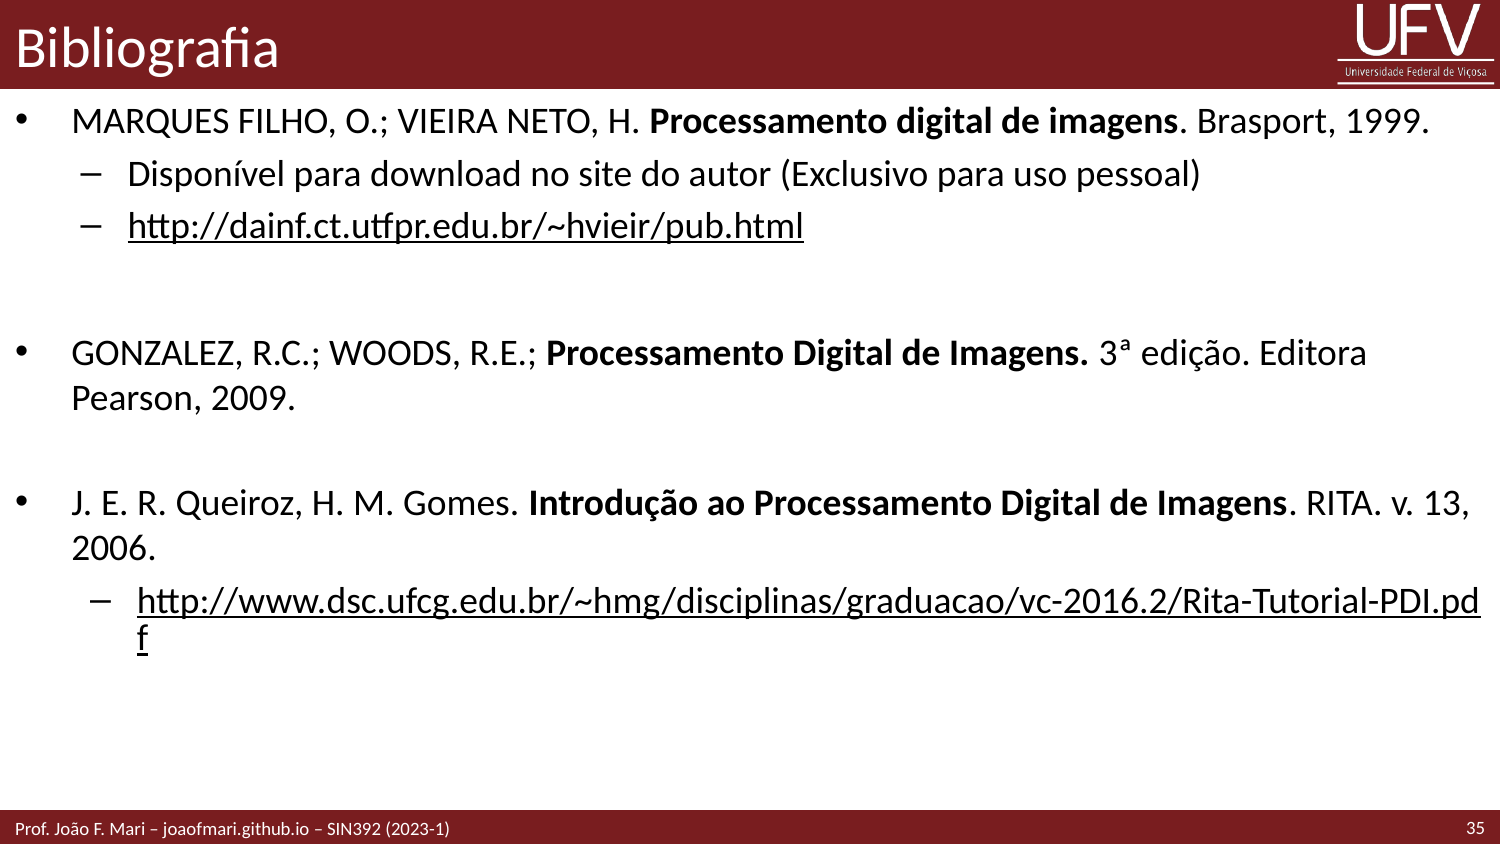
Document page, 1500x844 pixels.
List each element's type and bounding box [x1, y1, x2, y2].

footer [0, 812, 1034, 844]
title [0, 0, 1500, 88]
slide_number [1328, 811, 1500, 844]
list [0, 88, 1500, 812]
